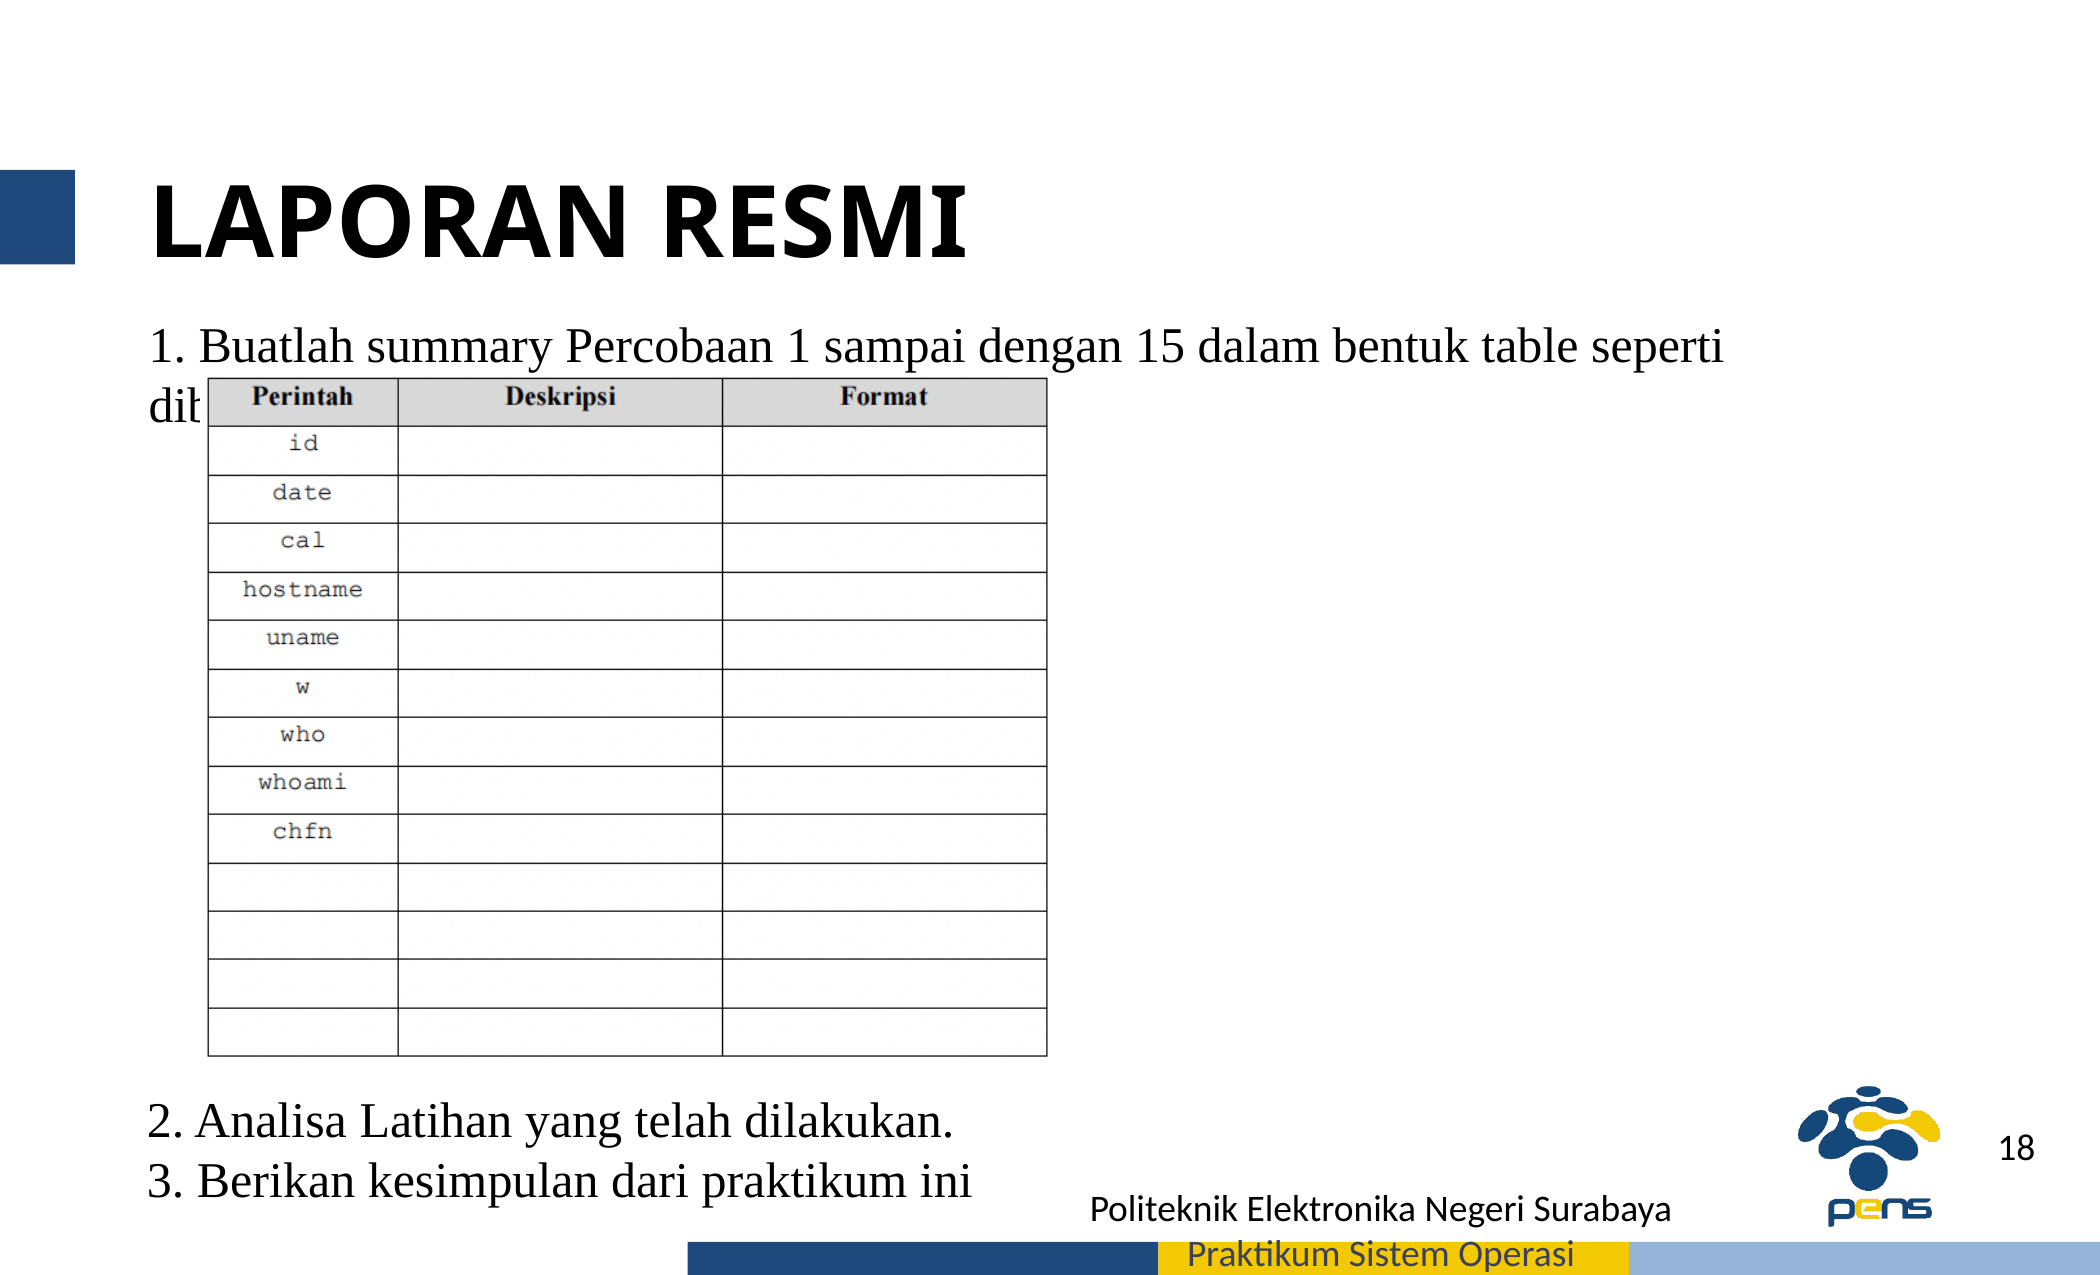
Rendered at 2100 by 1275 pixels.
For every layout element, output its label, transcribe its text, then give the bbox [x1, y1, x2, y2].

text_box 2. Analisa Latihan yang telah dilakukan. 3. Berikan kesimpulan dari praktikum ini [146, 1087, 1919, 1208]
title LAPORAN RESMI [148, 157, 1952, 279]
list 1. Buatlah summary Percobaan 1 sampai dengan 15 dalam bentuk table seperti dibawah: [148, 312, 1921, 374]
footer Politeknik Elektronika Negeri Surabaya Praktikum Sistem Operasi [912, 1208, 1850, 1275]
picture [199, 374, 1058, 1063]
picture [1790, 1080, 1948, 1231]
